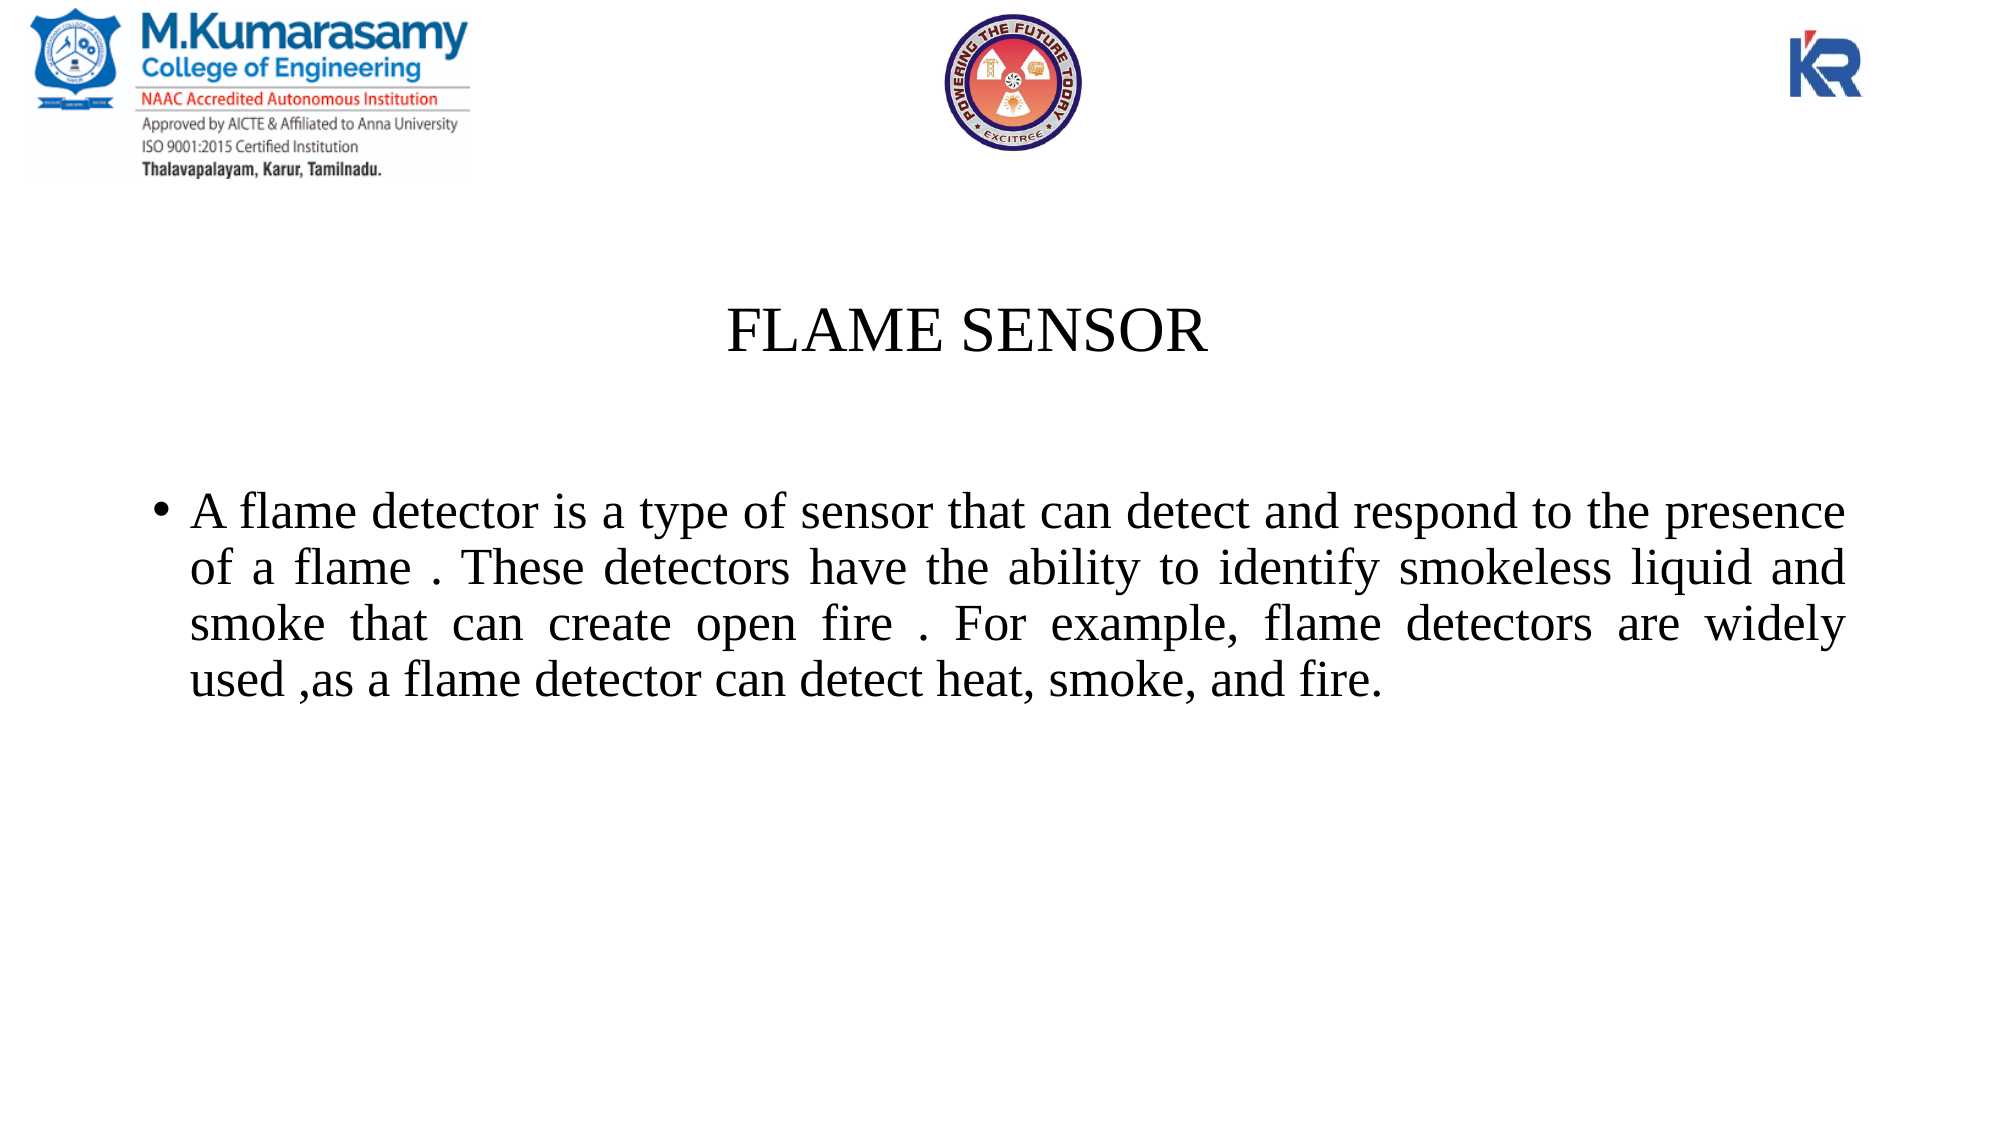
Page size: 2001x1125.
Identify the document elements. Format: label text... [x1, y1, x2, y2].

picture [30, 8, 470, 179]
list A flame detector is a type of sensor that can detect and respond to the presence of a flame . These detectors have the ability to identify smokeless liquid and smoke that can create open fire . For example, flame detectors are widely used ,as a flame detector can detect heat, smoke, and fire. [137, 475, 1863, 1014]
title FLAME SENSOR [711, 262, 1278, 399]
picture [1790, 30, 1863, 97]
picture [940, 8, 1087, 155]
